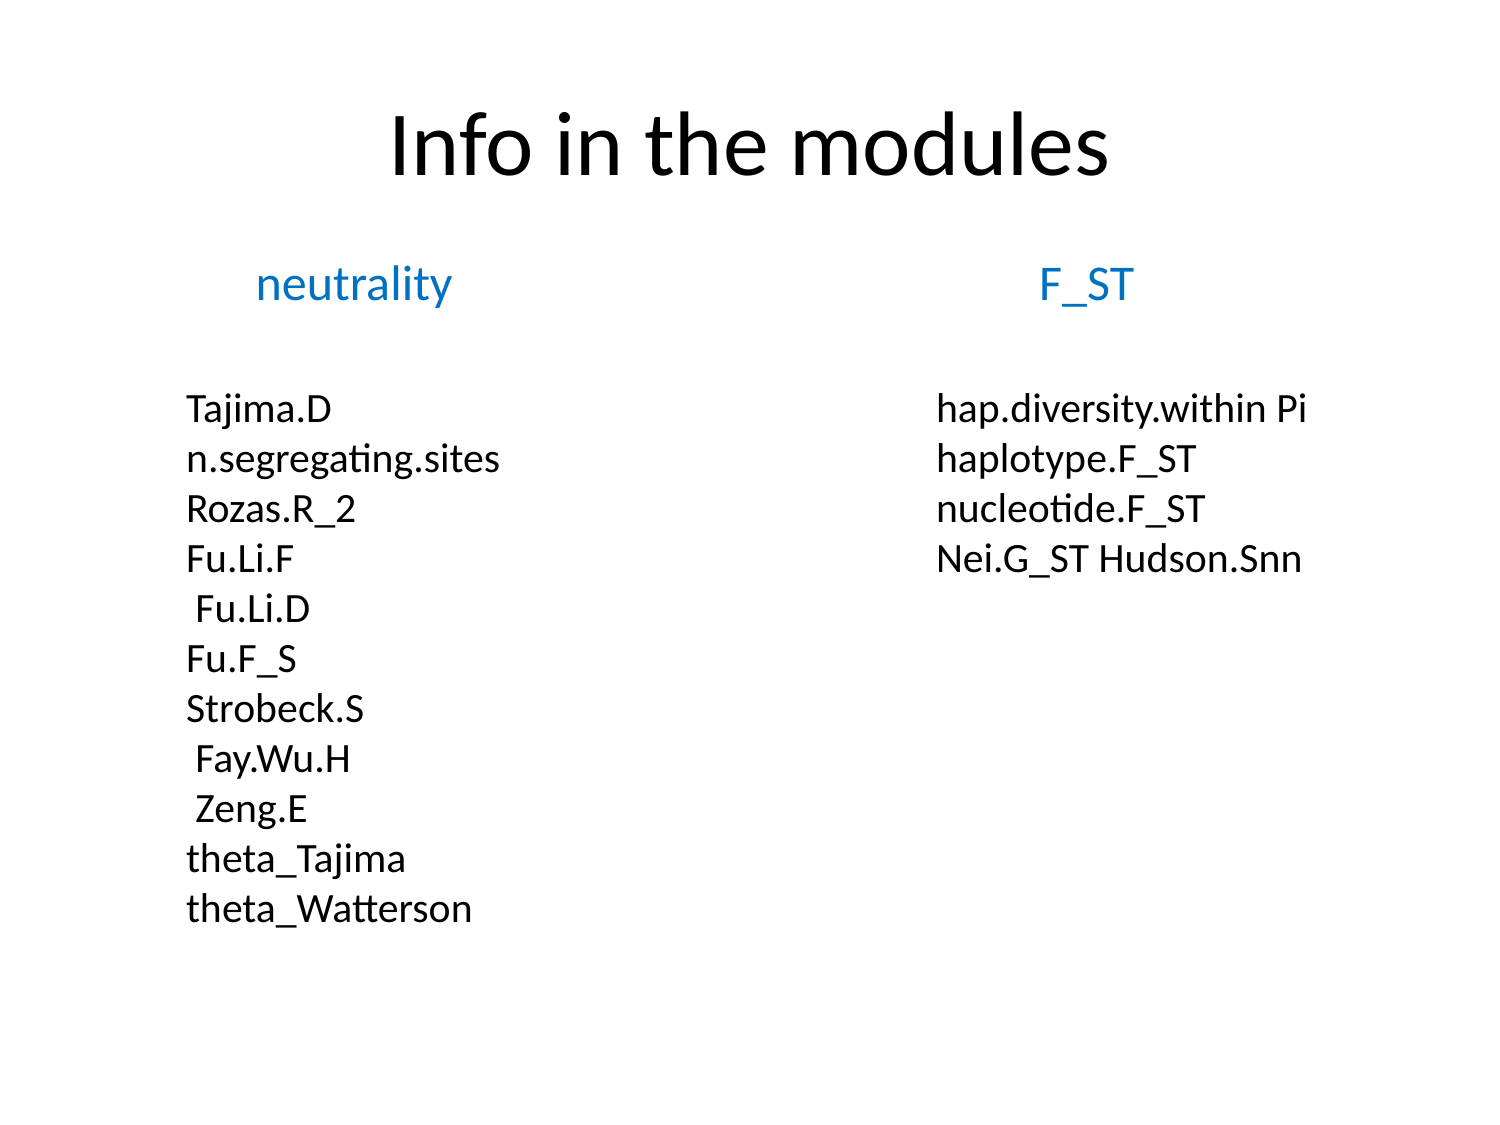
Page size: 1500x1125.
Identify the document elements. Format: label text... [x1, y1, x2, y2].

title Info in the modules [75, 45, 1425, 233]
text_box Tajima.D n.segregating.sites Rozas.R_2 Fu.Li.F Fu.Li.D Fu.F_S Strobeck.S Fay.Wu.H Zeng.E theta_Tajima theta_Watterson [171, 373, 644, 939]
text_box F_ST [832, 243, 1341, 319]
text_box neutrality [100, 243, 609, 319]
text_box hap.diversity.within Pi haplotype.F_ST nucleotide.F_ST Nei.G_ST Hudson.Snn [921, 373, 1341, 589]
